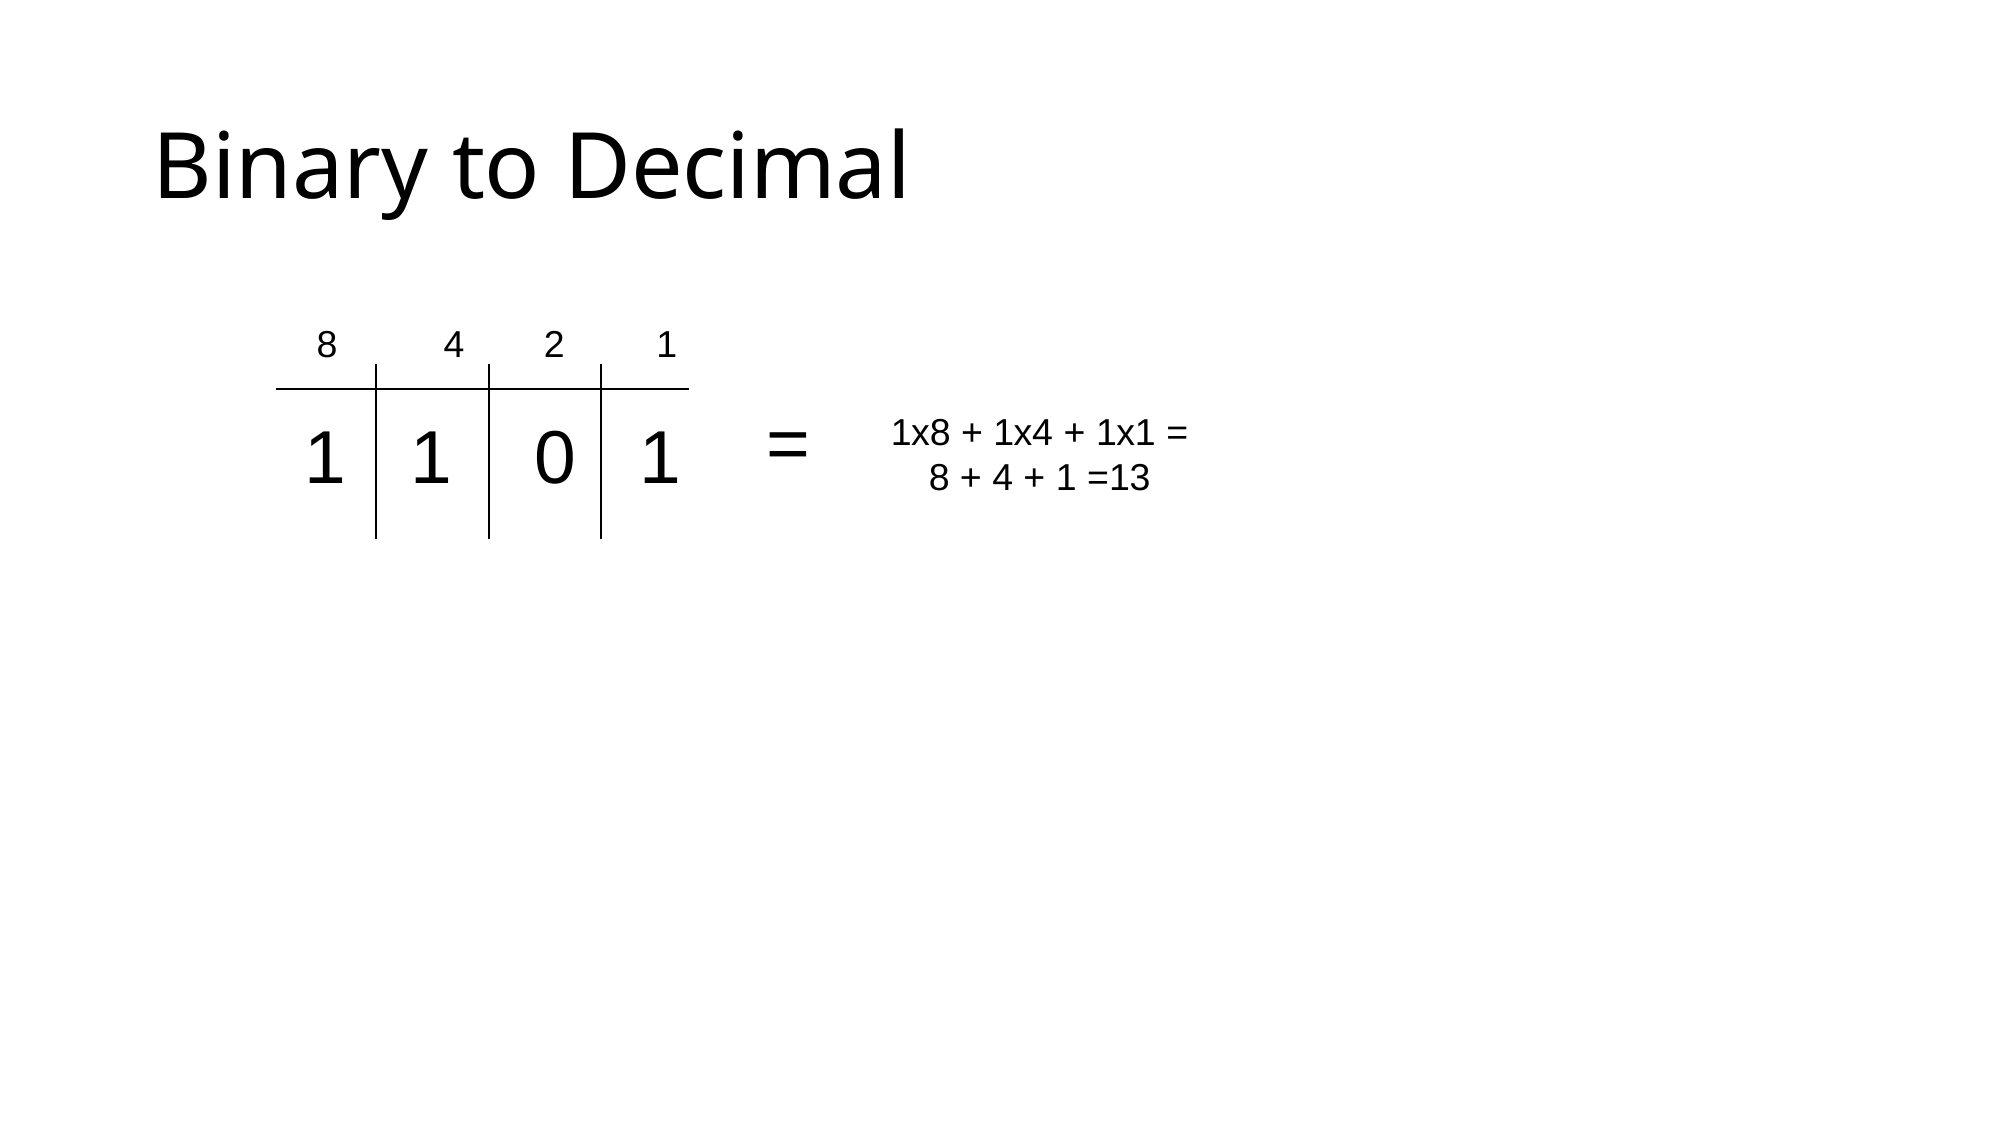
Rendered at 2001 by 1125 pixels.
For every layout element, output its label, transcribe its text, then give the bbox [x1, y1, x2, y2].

text_box 8 4 2 1 1 1 0 1 [302, 297, 682, 499]
text_box 1x8 + 1x4 + 1x1 = 8 + 4 + 1 =13 [888, 406, 1191, 499]
text_box = [764, 392, 813, 485]
title Binary to Decimal [137, 59, 1863, 278]
